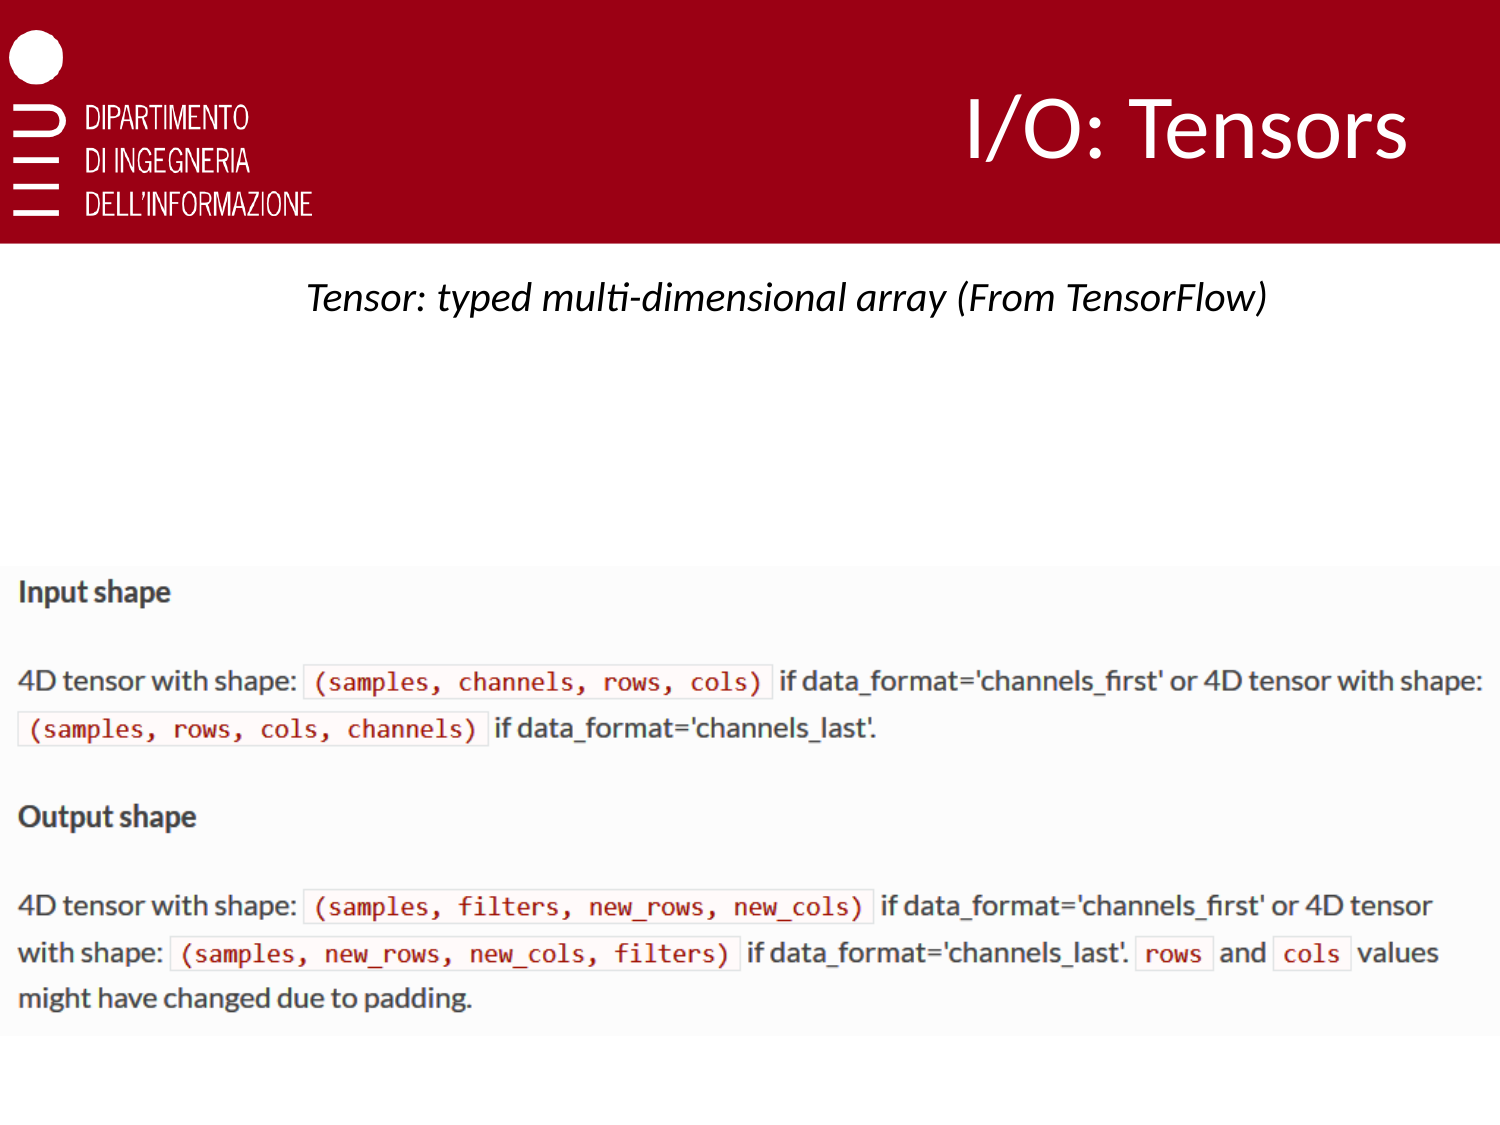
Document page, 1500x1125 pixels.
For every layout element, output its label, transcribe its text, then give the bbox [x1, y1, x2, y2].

list Tensor: typed multi-dimensional array (From TensorFlow) [75, 262, 1425, 564]
picture [0, 566, 1500, 1036]
picture [9, 30, 75, 216]
title I/O: Tensors [75, 0, 1425, 245]
